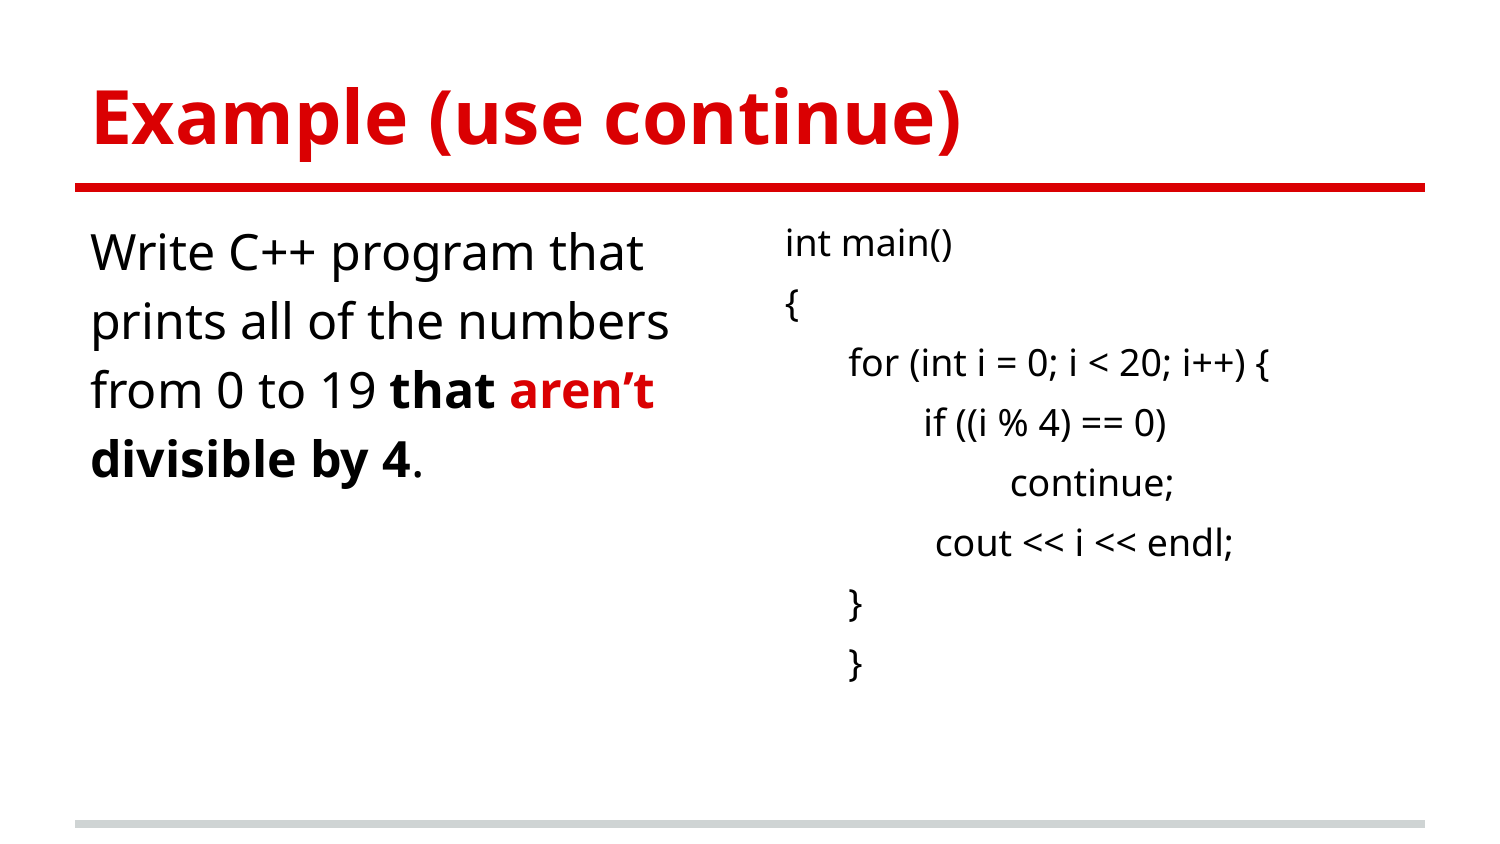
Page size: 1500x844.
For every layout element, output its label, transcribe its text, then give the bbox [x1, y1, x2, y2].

list Write C++ program that prints all of the numbers from 0 to 19 that aren’t divisible by 4. [75, 196, 731, 808]
list int main() { for (int i = 0; i < 20; i++) { if ((i % 4) == 0) continue; cout << i << endl; } } [769, 196, 1425, 808]
title Example (use continue) [75, 33, 1425, 175]
